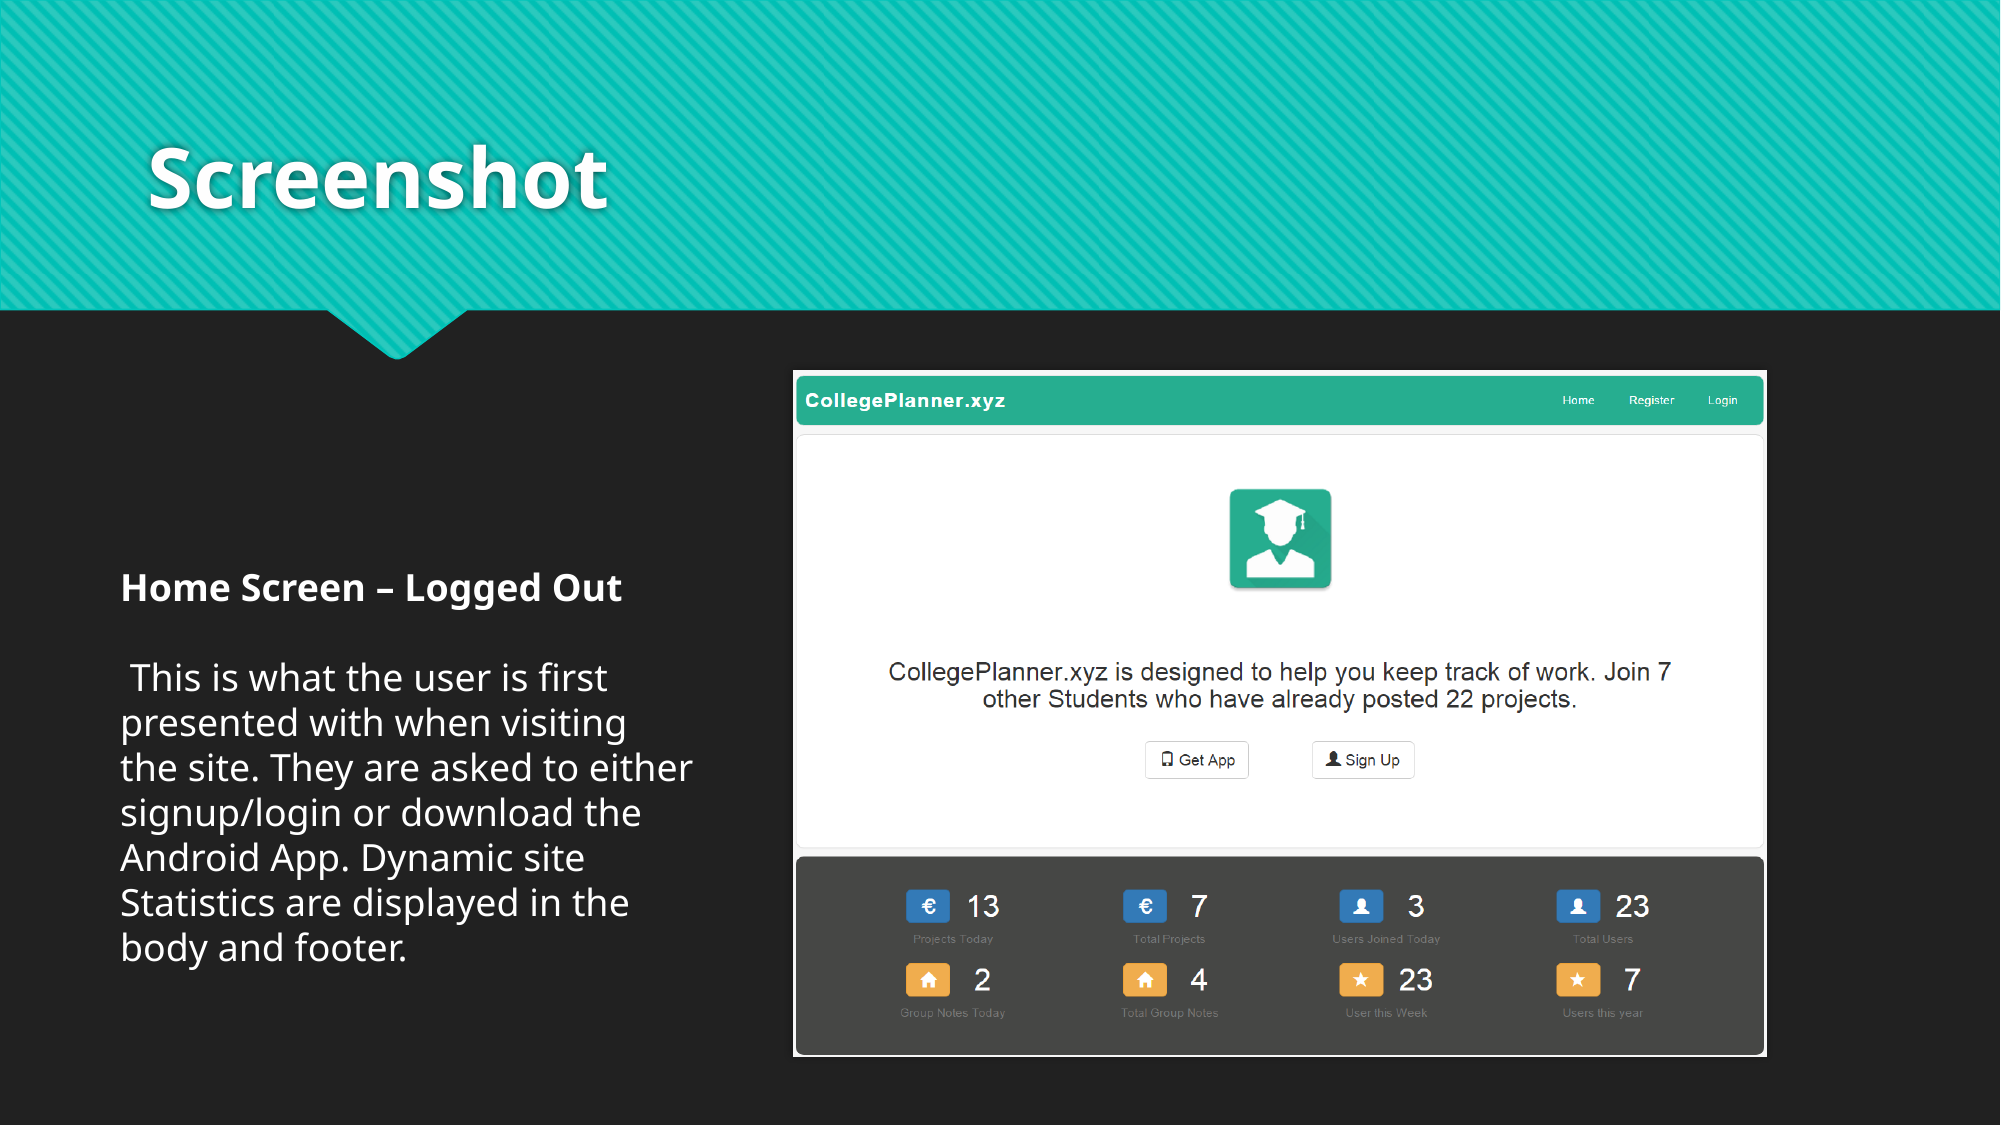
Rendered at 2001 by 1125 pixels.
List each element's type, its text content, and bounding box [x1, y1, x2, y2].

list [792, 370, 1767, 1057]
text_box Home Screen – Logged Out This is what the user is first presented with when visiting the site. They are asked to either signup/login or download the Android App. Dynamic site Statistics are displayed in the body and footer. [105, 556, 710, 977]
title Screenshot [132, 73, 1868, 233]
